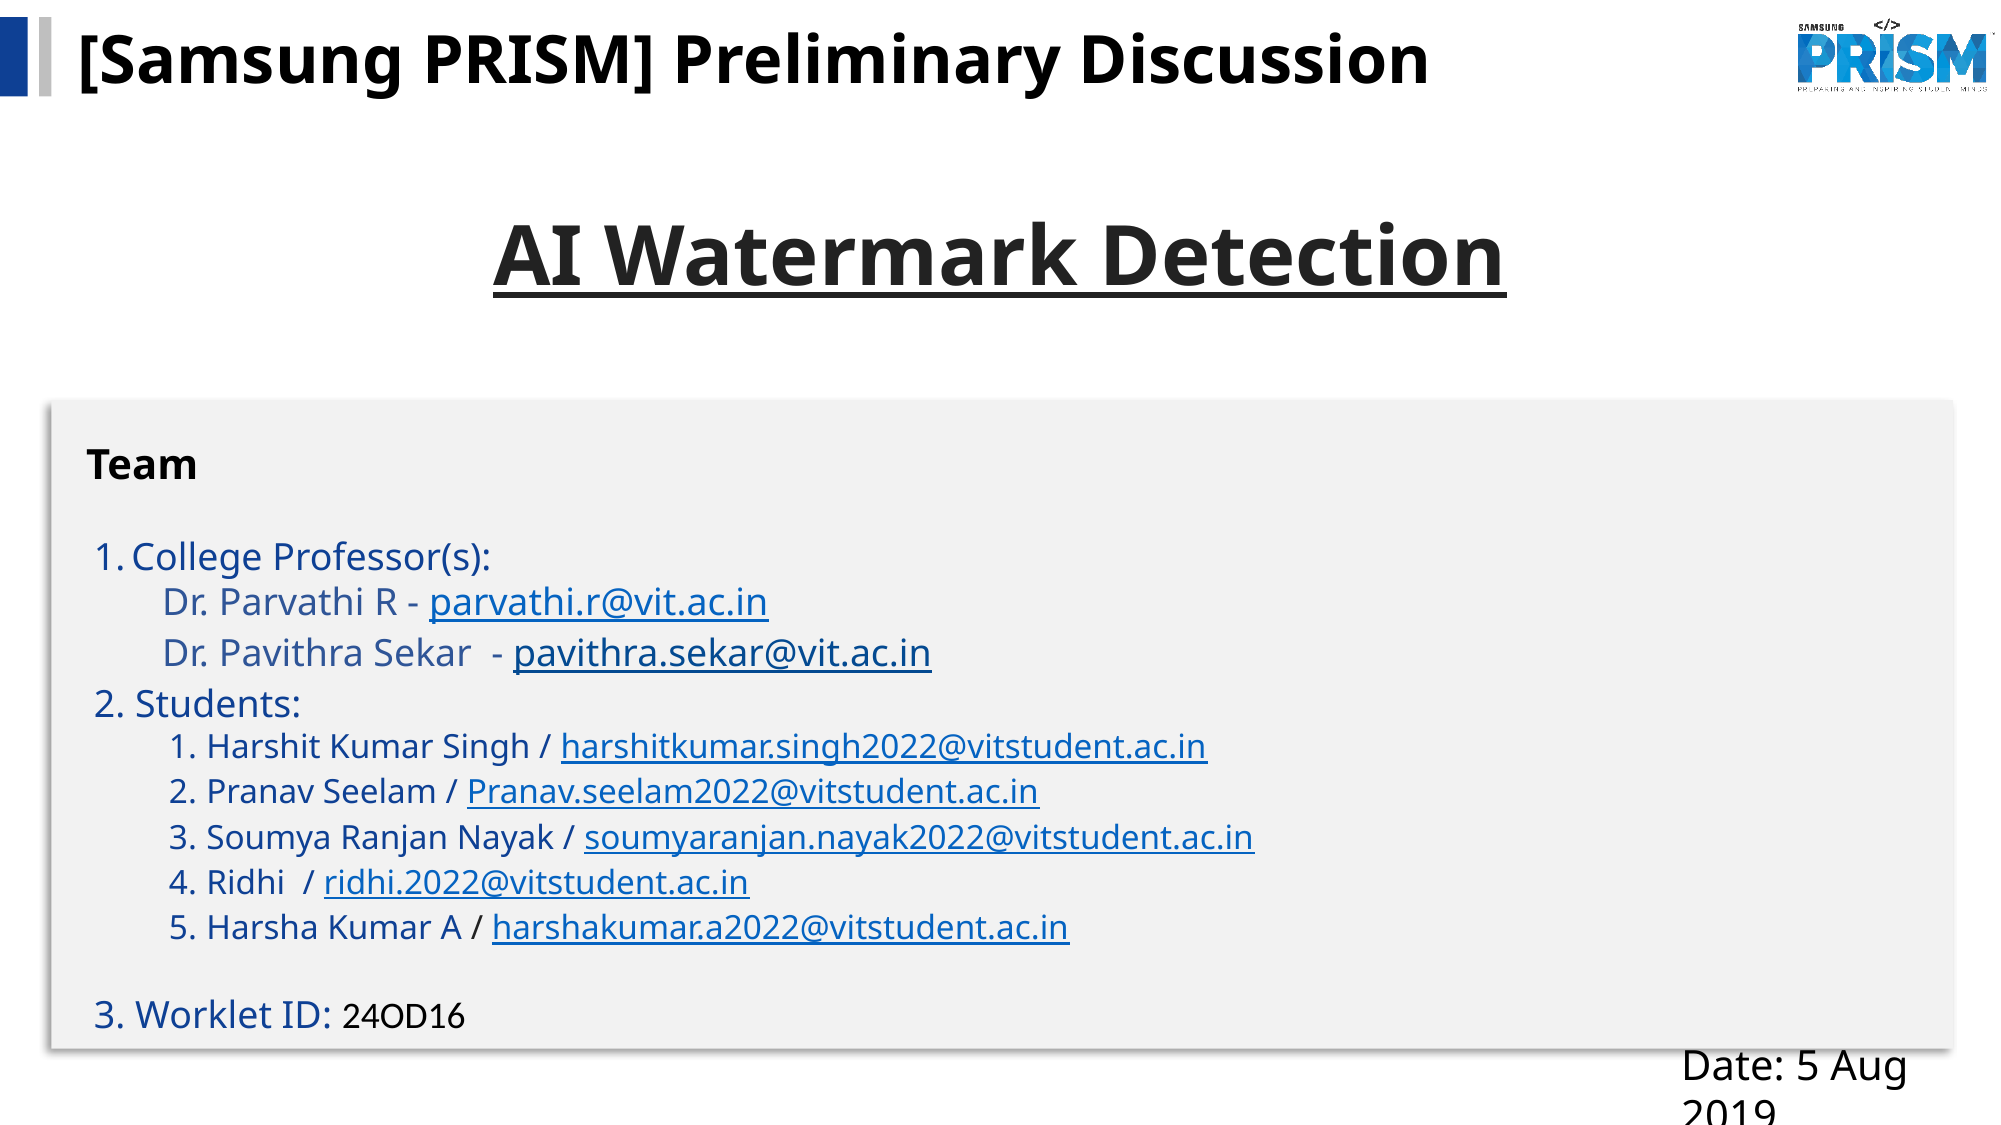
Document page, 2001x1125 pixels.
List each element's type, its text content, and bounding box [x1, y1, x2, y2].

text_box [50, 399, 1954, 1050]
text_box College Professor(s): Dr. Parvathi R - parvathi.r@vit.ac.in Dr. Pavithra Sekar - pavithra.sekar@vit.ac.in 2. Students: Harshit Kumar Singh / harshitkumar.singh2022@vitstudent.ac.in Pranav Seelam / Pranav.seelam2022@vitstudent.ac.in Soumya Ranjan Nayak / soumyaranjan.nayak2022@vitstudent.ac.in Ridhi / ridhi.2022@vitstudent.ac.in Harsha Kumar A / harshakumar.a2022@vitstudent.ac.in 3. Worklet ID: 24OD16 [79, 525, 1866, 1044]
text_box [0, 16, 29, 97]
text_box Date: 5 Aug 2019 [1666, 1031, 2000, 1125]
text_box [38, 16, 52, 97]
text_box [Samsung PRISM] Preliminary Discussion [62, 9, 1605, 105]
text_box Team [71, 430, 214, 495]
text_box AI Watermark Detection [228, 195, 1772, 310]
picture [1794, 17, 2000, 96]
